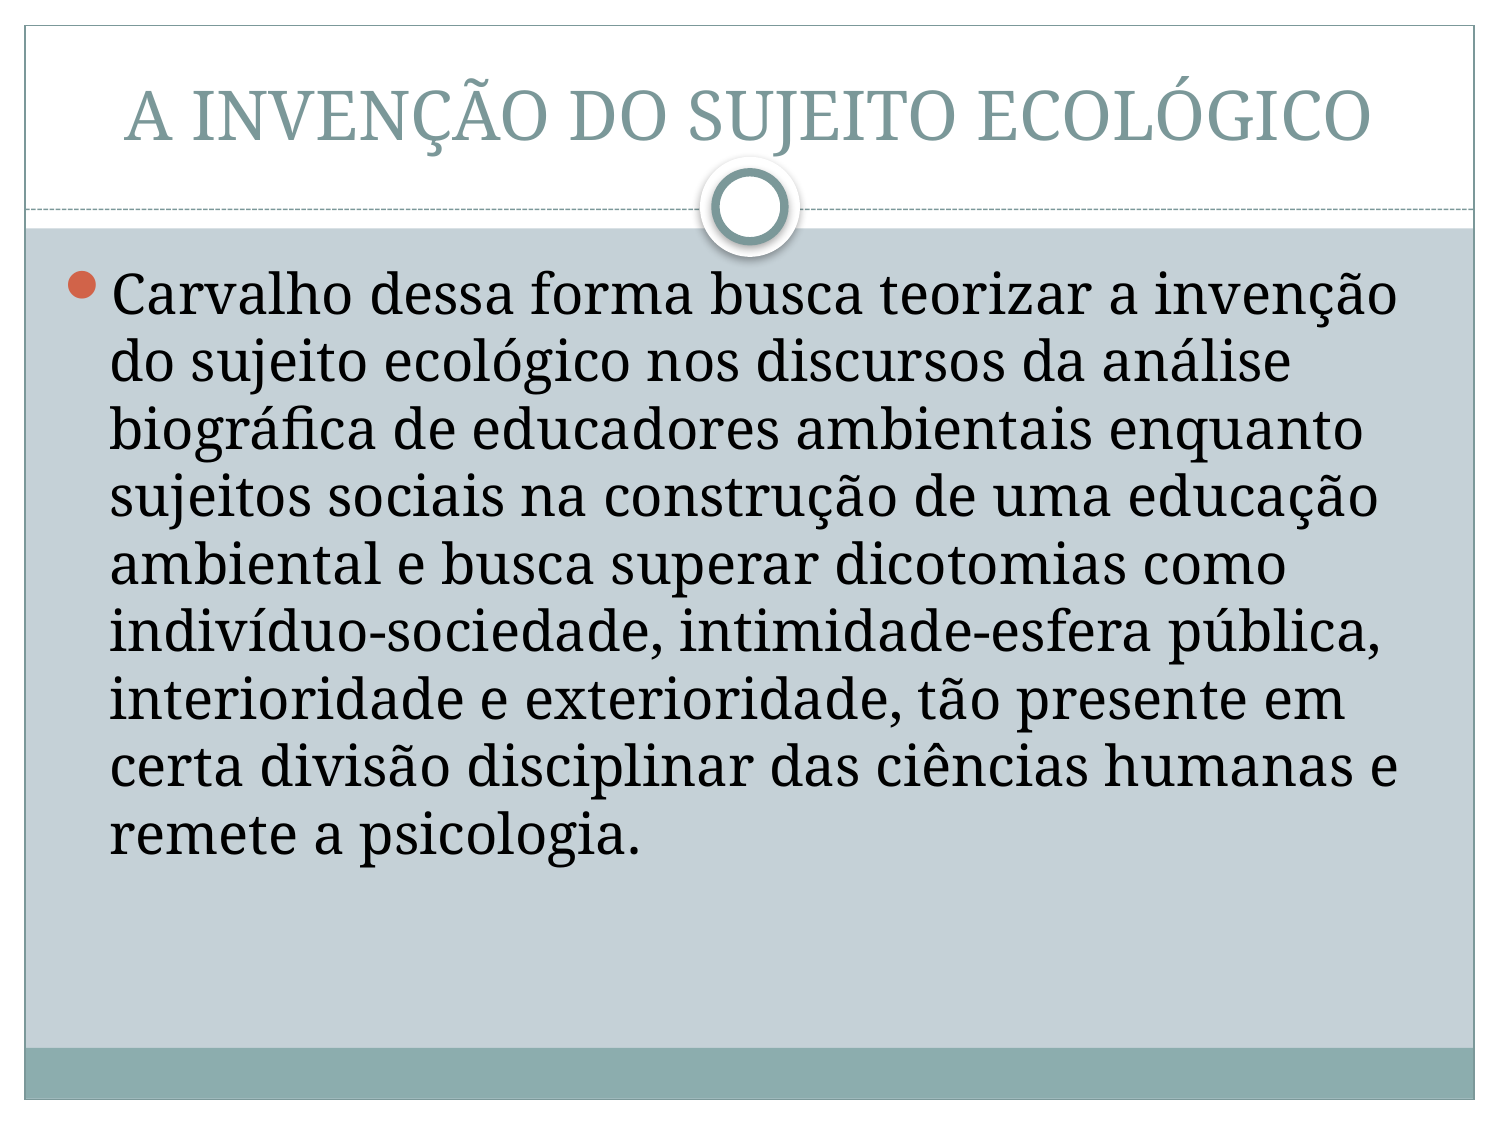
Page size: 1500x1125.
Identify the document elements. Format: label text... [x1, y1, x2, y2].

title A INVENÇÃO DO SUJEITO ECOLÓGICO [49, 37, 1450, 162]
list Carvalho dessa forma busca teorizar a invenção do sujeito ecológico nos discursos da análise biográfica de educadores ambientais enquanto sujeitos sociais na construção de uma educação ambiental e busca superar dicotomias como indivíduo-sociedade, intimidade-esfera pública, interioridade e exterioridade, tão presente em certa divisão disciplinar das ciências humanas e remete a psicologia. [49, 250, 1445, 1001]
